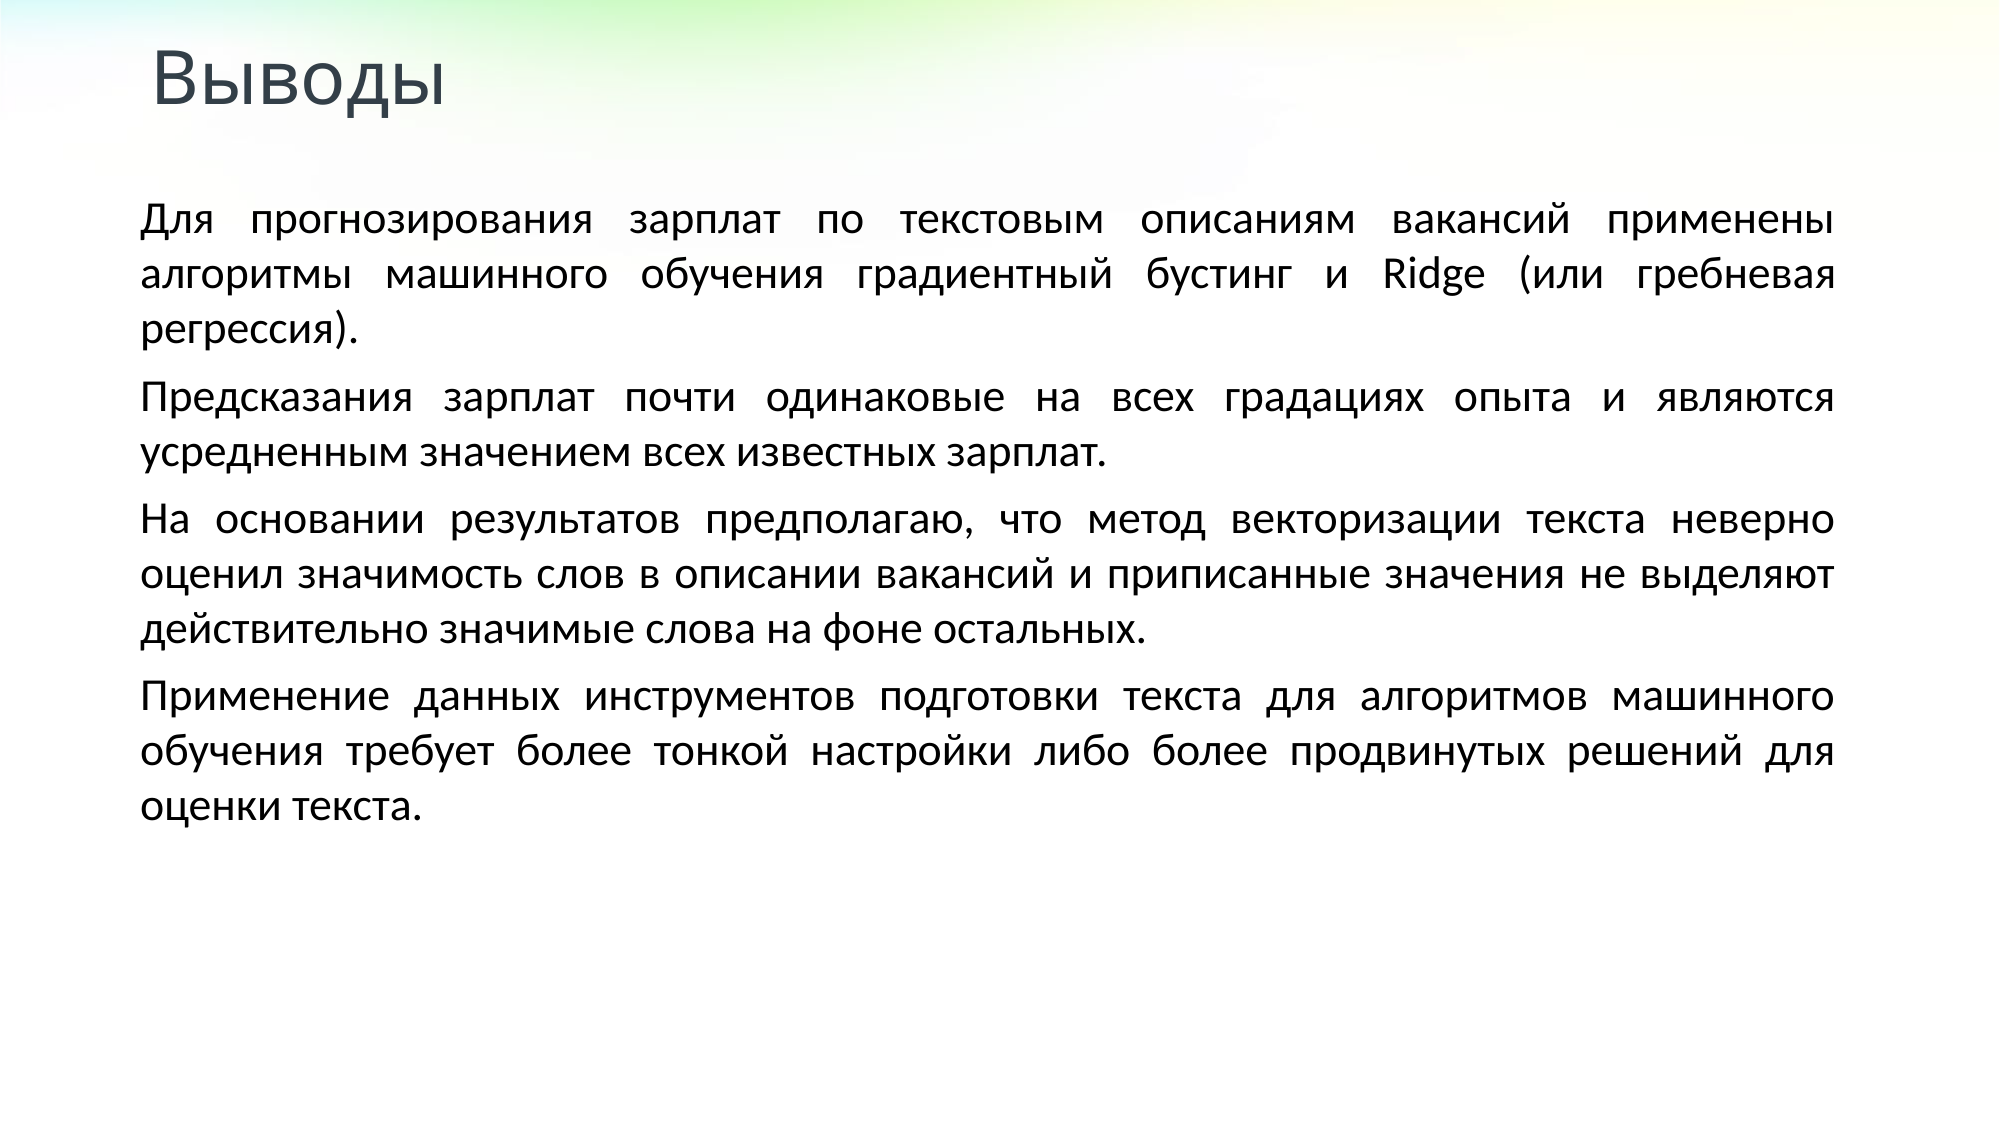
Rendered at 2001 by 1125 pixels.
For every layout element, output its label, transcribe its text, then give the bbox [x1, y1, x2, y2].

picture [0, 0, 2000, 272]
text_box Выводы [18, 22, 1913, 127]
text_box Для прогнозирования зарплат по текстовым описаниям вакансий применены алгоритмы машинного обучения градиентный бустинг и Ridge (или гребневая регрессия). Предсказания зарплат почти одинаковые на всех градациях опыта и являются усредненным значением всех известных зарплат. На основании результатов предполагаю, что метод векторизации текста неверно оценил значимость слов в описании вакансий и приписанные значения не выделяют действительно значимые слова на фоне остальных. Применение данных инструментов подготовки текста для алгоритмов машинного обучения требует более тонкой настройки либо более продвинутых решений для оценки текста. [125, 180, 1852, 888]
